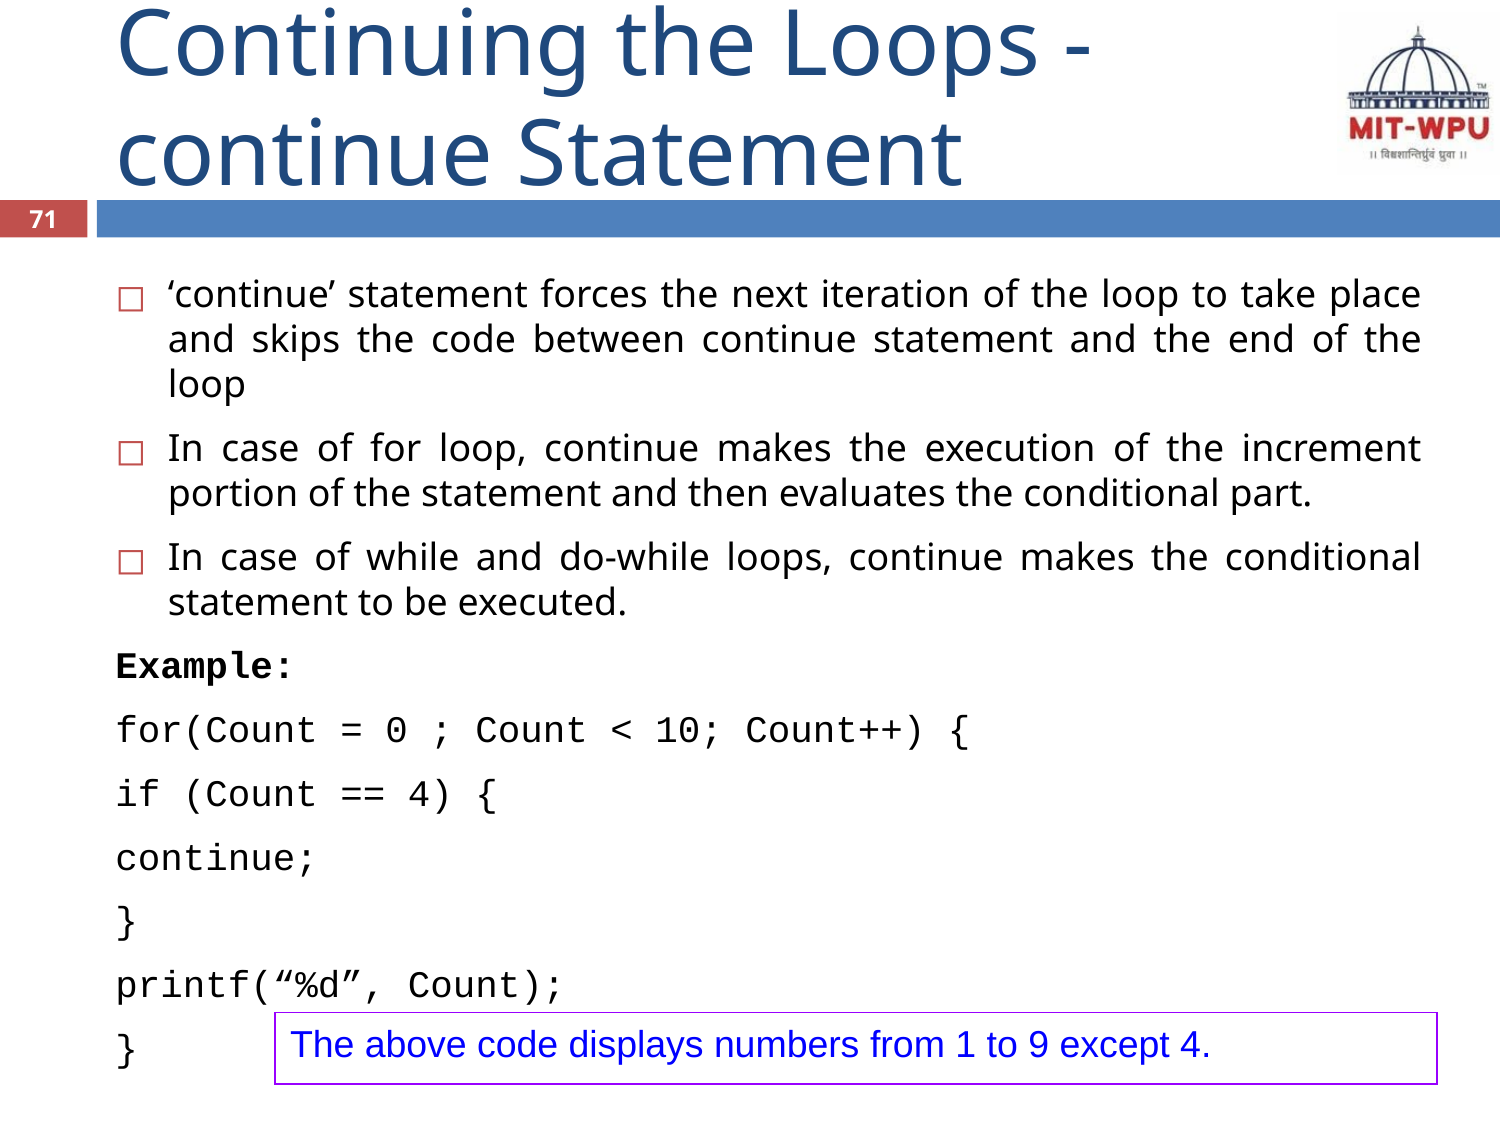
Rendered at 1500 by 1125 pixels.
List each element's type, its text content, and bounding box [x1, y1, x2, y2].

title Continuing the Loops - continue Statement [100, 12, 1438, 175]
slide_number 71 [0, 200, 88, 241]
list ‘continue’ statement forces the next iteration of the loop to take place and skips the code between continue statement and the end of the loop In case of for loop, continue makes the execution of the increment portion of the statement and then evaluates the conditional part. In case of while and do-while loops, continue makes the conditional statement to be executed. Example: for(Count = 0 ; Count < 10; Count++) { if (Count == 4) { continue; } printf(“%d”, Count); } [100, 262, 1438, 1000]
text_box The above code displays numbers from 1 to 9 except 4. [274, 1012, 1437, 1085]
picture [1438, 12, 1500, 175]
